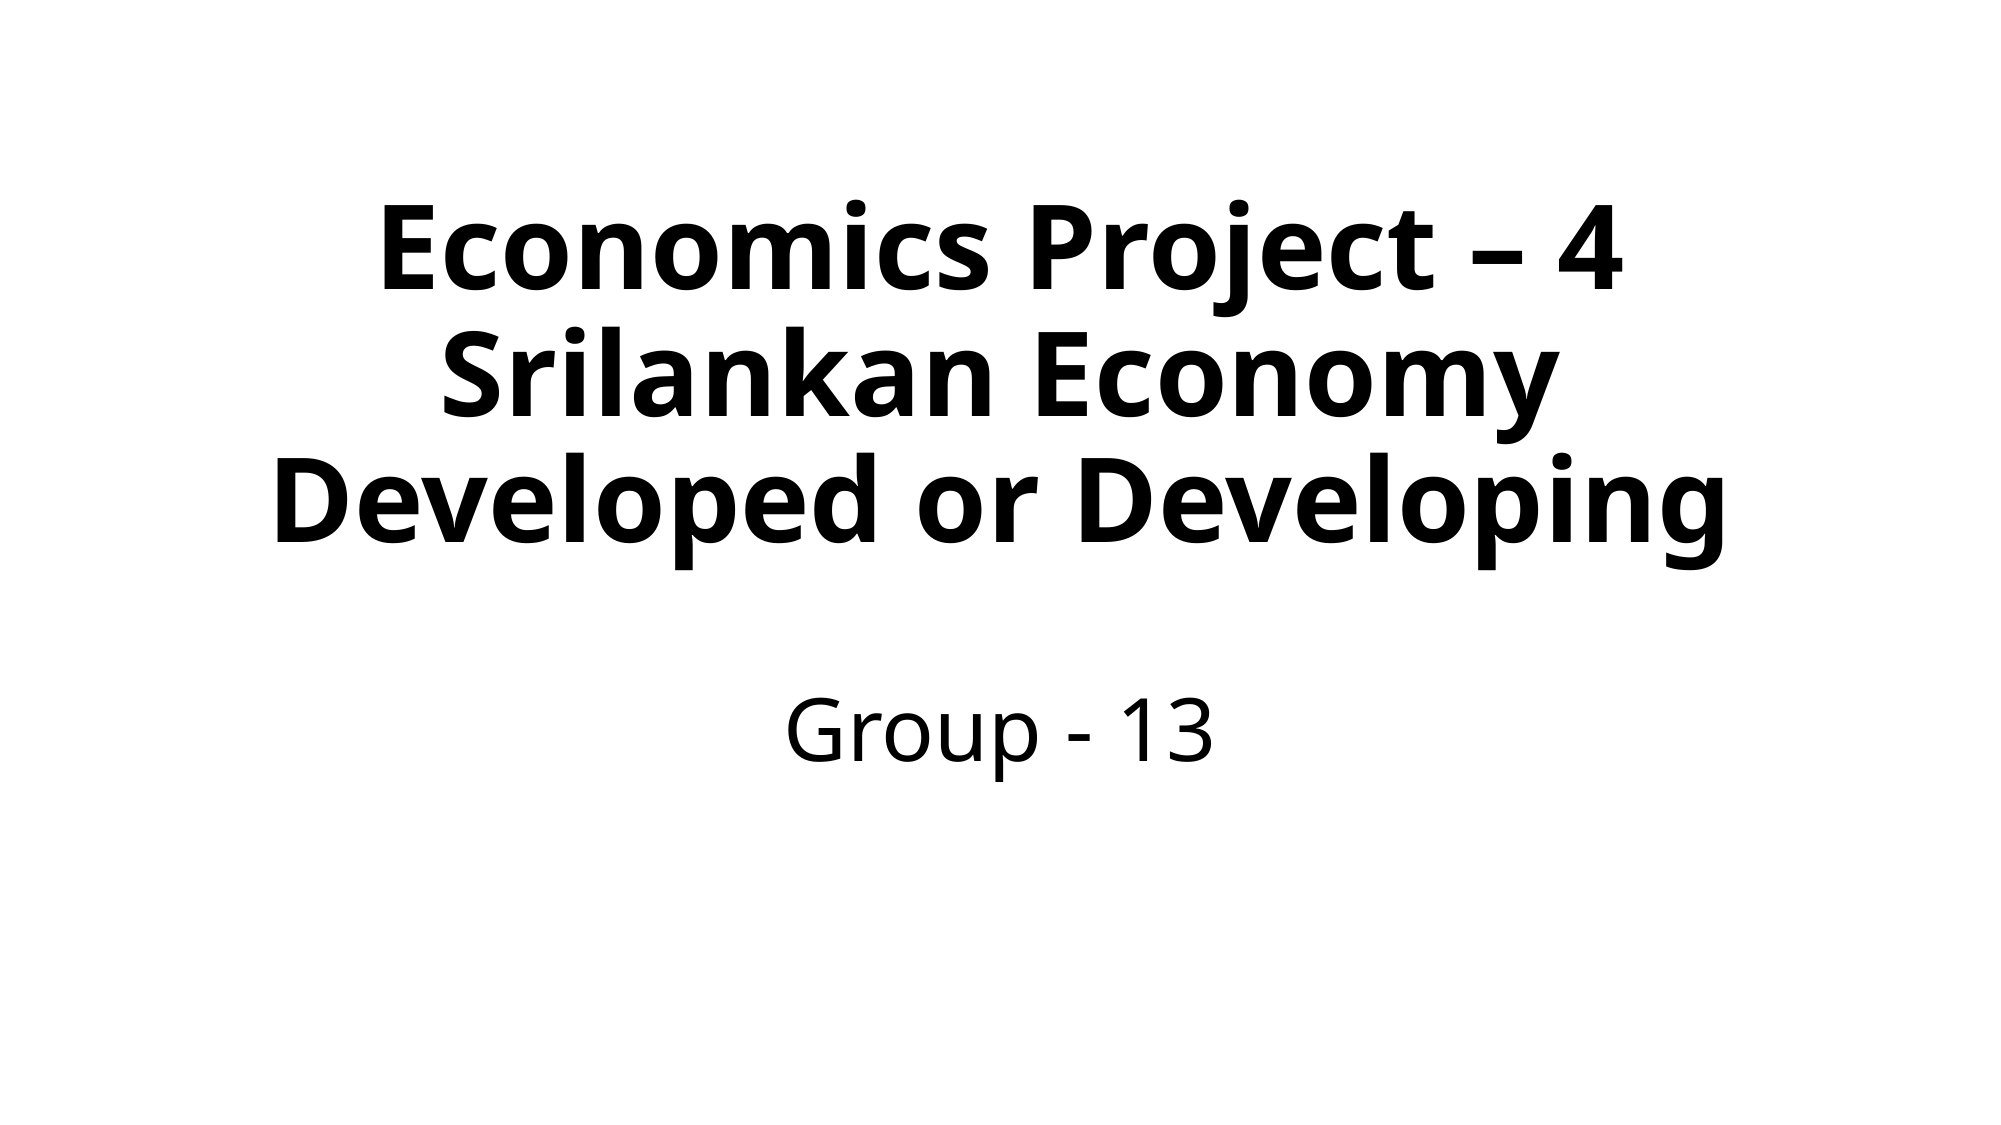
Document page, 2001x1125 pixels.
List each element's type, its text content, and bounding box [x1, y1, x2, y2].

subtitle Group - 13 [249, 678, 1750, 863]
title Economics Project – 4 Srilankan Economy Developed or Developing [249, 75, 1750, 576]
